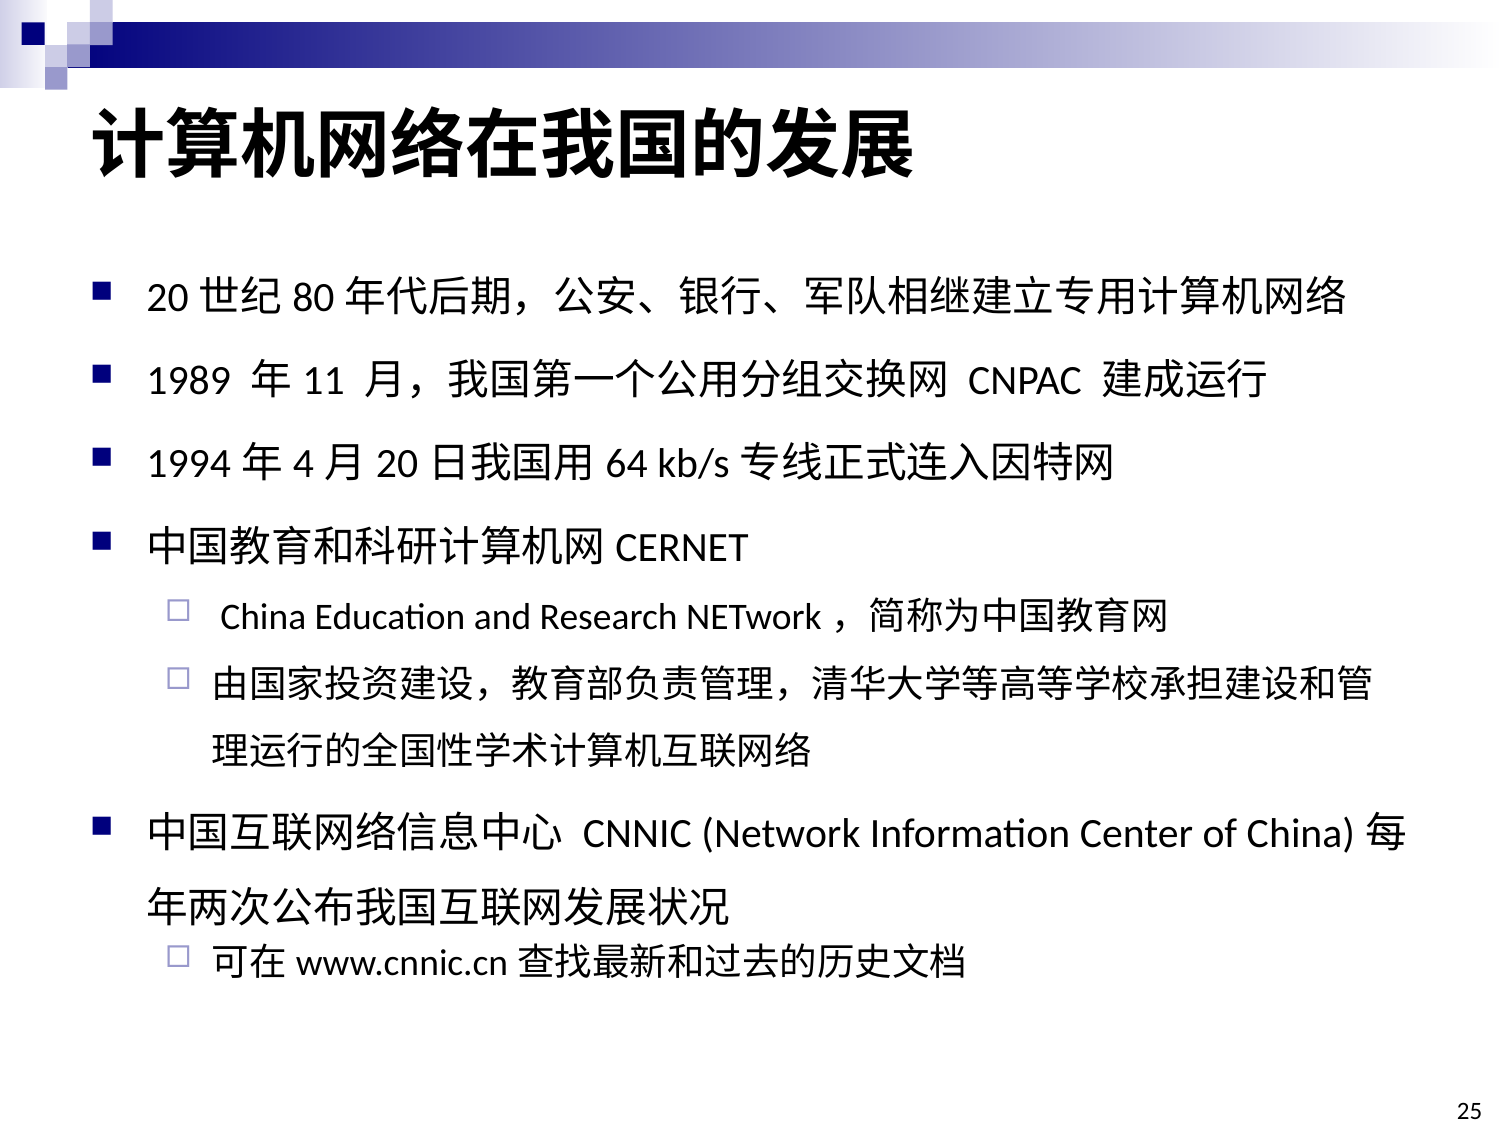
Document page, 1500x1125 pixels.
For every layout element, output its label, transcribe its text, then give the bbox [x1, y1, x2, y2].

slide_number 25 [1448, 1100, 1483, 1125]
list 20世纪80年代后期，公安、银行、军队相继建立专用计算机网络 1989 年11 月，我国第一个公用分组交换网 CNPAC 建成运行 1994年4月20日我国用64 kb/s专线正式连入因特网 中国教育和科研计算机网CERNET China Education and Research NETwork，简称为中国教育网 由国家投资建设，教育部负责管理，清华大学等高等学校承担建设和管理运行的全国性学术计算机互联网络 中国互联网络信息中心 CNNIC (Network Information Center of China)每年两次公布我国互联网发展状况 可在www.cnnic.cn查找最新和过去的历史文档 [75, 237, 1425, 1063]
title 计算机网络在我国的发展 [75, 75, 1425, 209]
